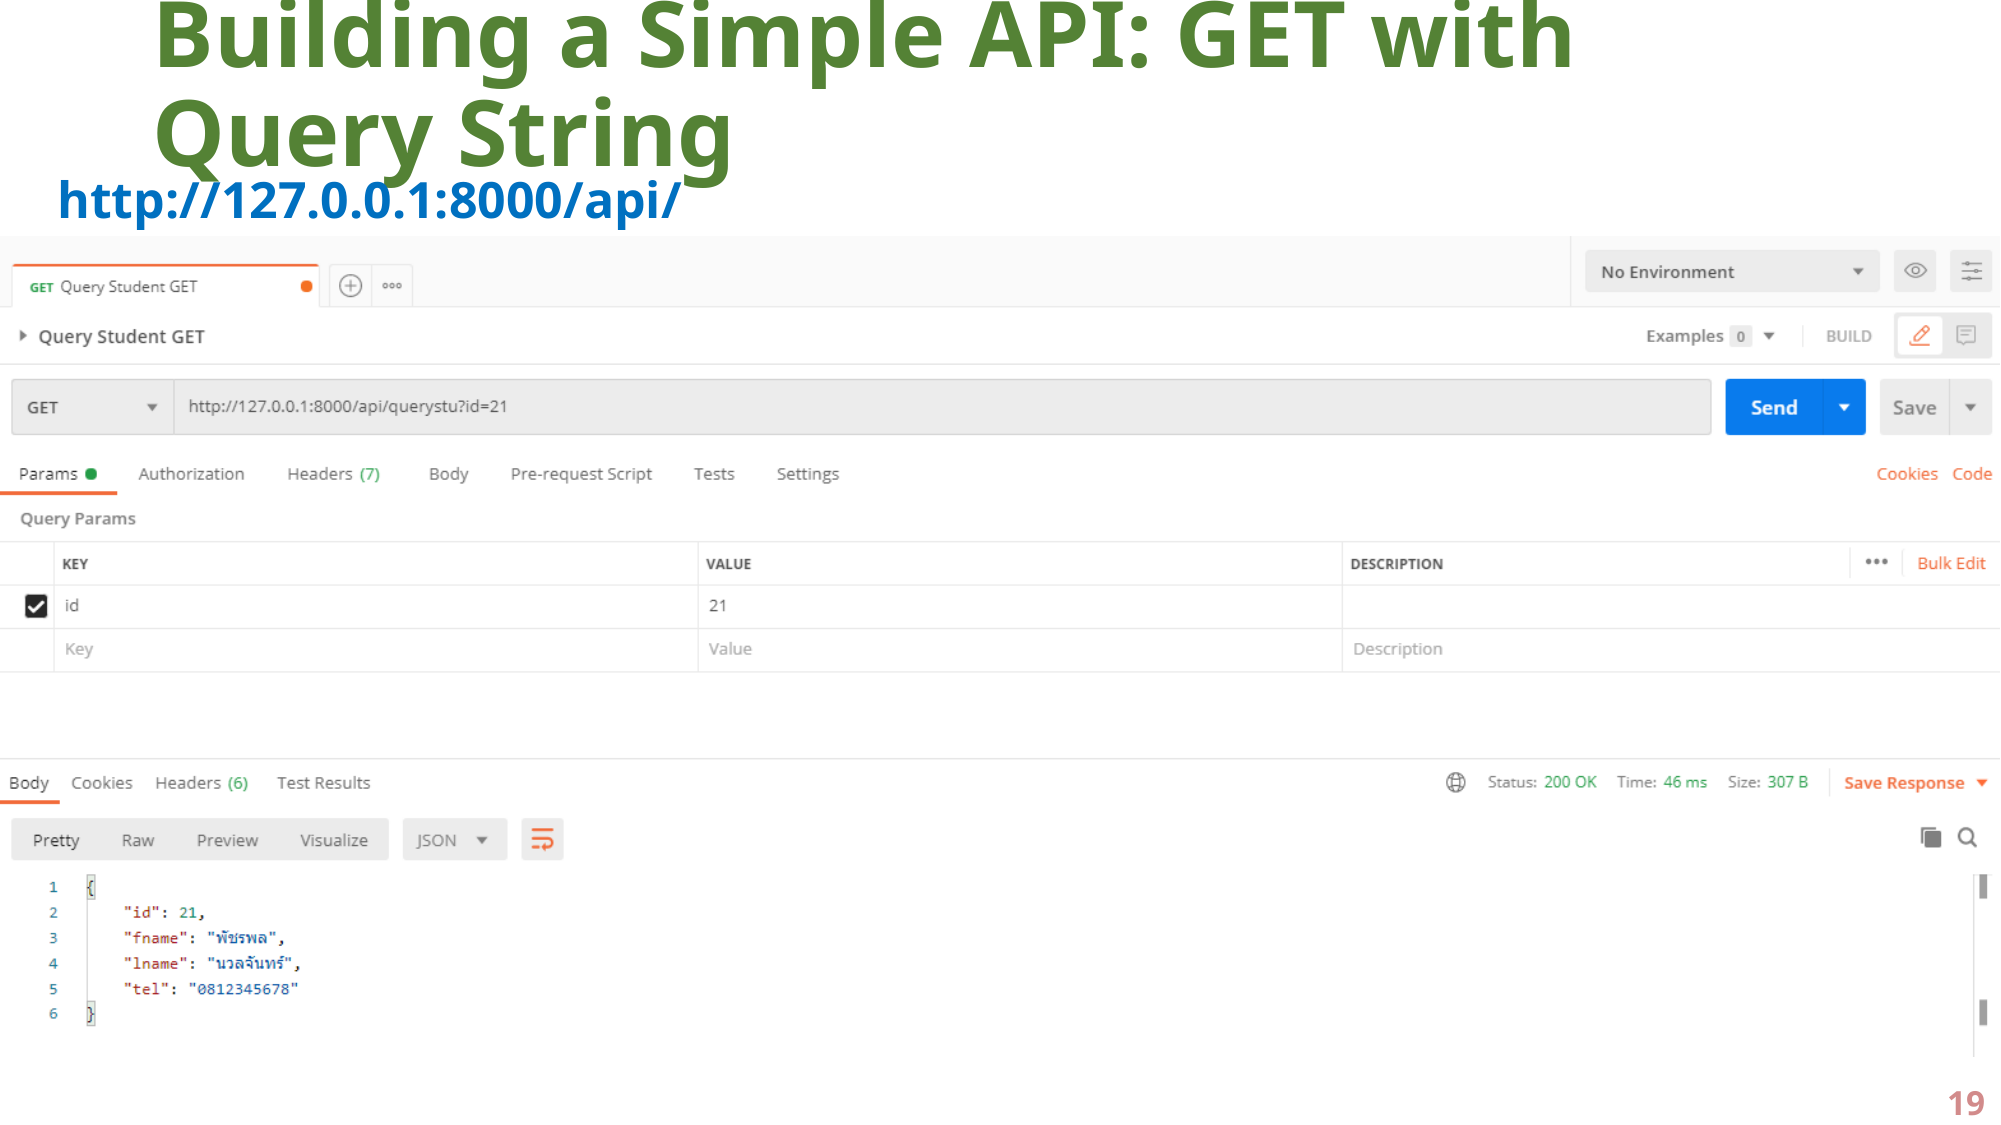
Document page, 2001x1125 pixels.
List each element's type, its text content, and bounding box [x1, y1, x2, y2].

text_box http://127.0.0.1:8000/api/querystu?id=21 [42, 160, 738, 236]
picture [0, 236, 2000, 1057]
slide_number 19 [1550, 1083, 2000, 1125]
title Building a Simple API: GET with Query String [137, 22, 1863, 153]
